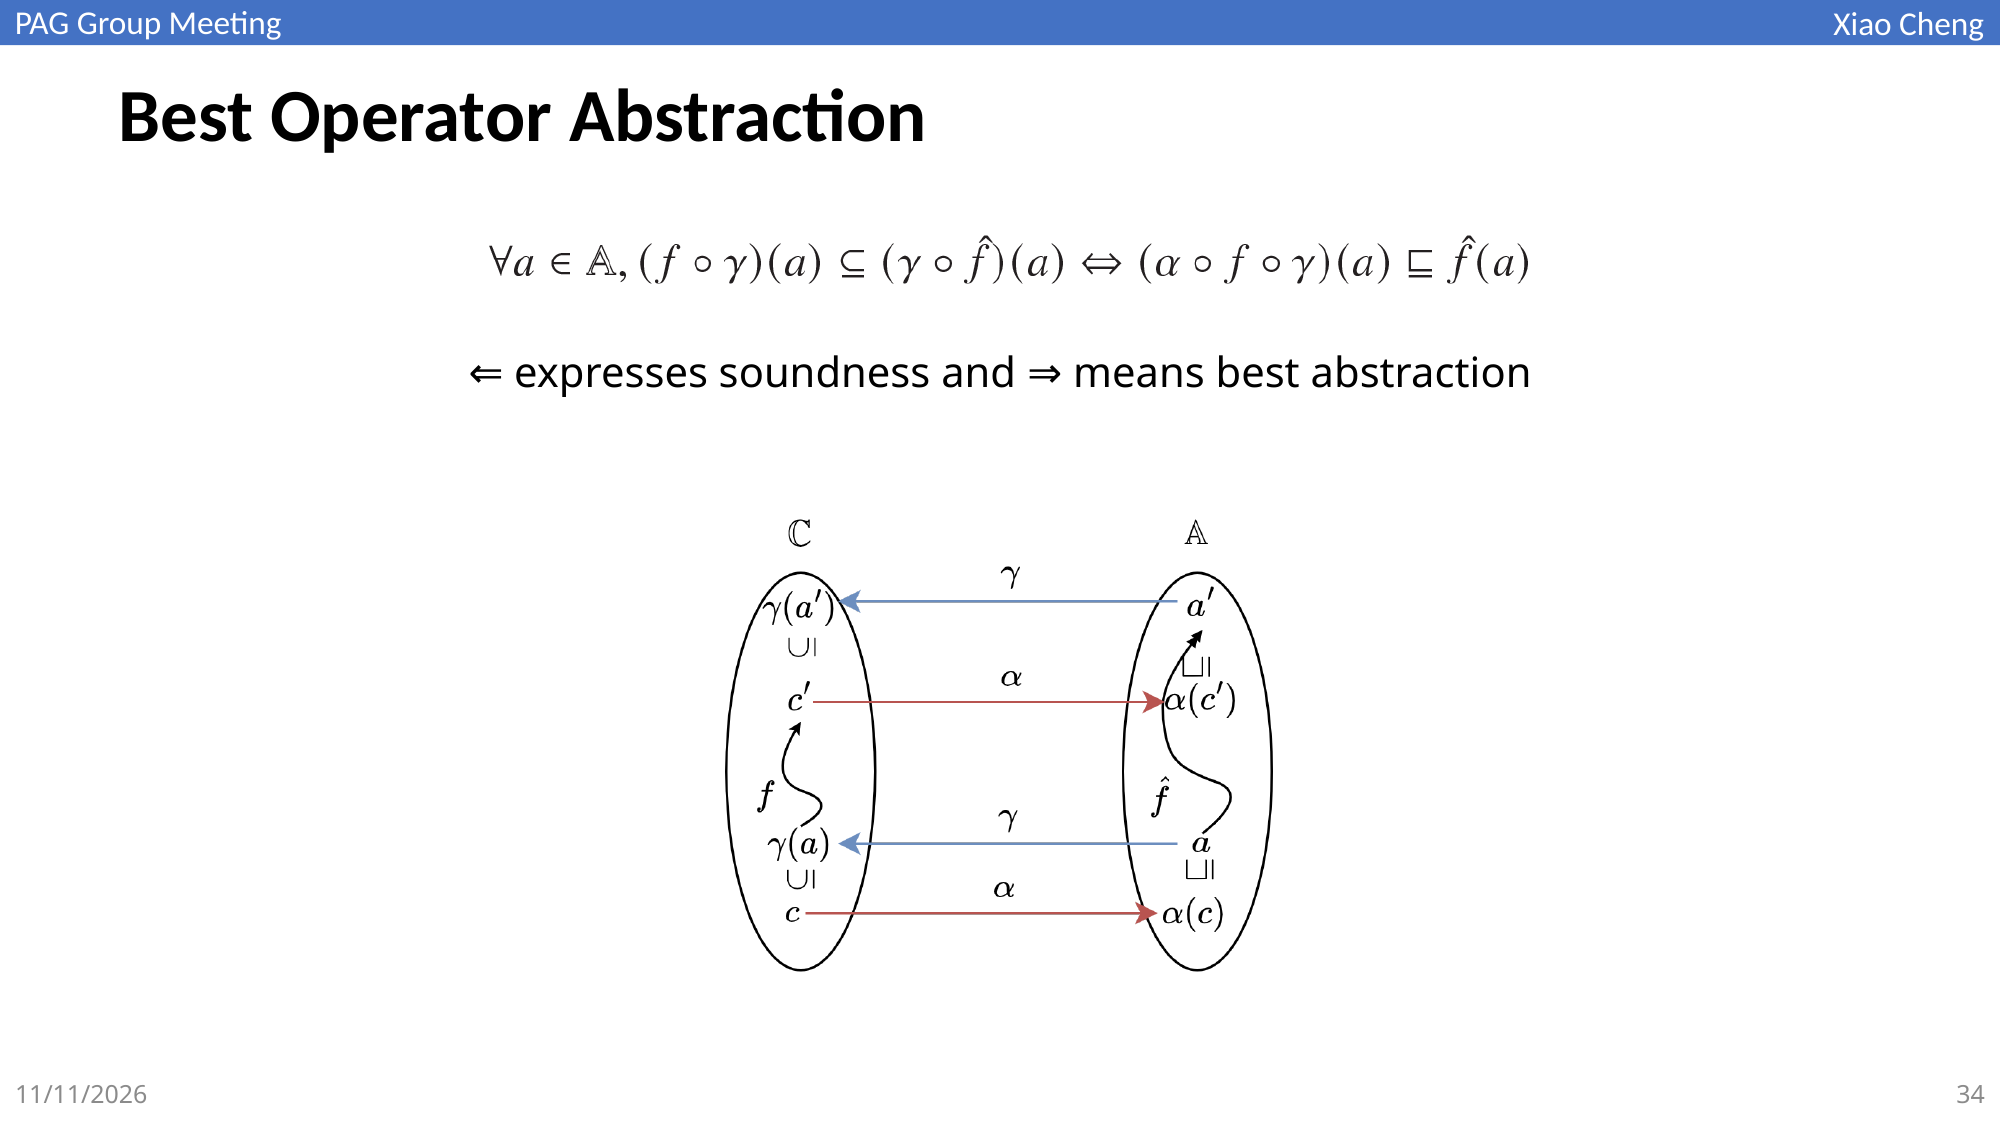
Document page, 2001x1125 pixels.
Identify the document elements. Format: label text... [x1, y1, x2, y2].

picture [458, 212, 1542, 308]
text_box Best Operator Abstraction [103, 59, 1947, 165]
slide_number 34 [1550, 1065, 2000, 1125]
text_box ⇐ expresses soundness and ⇒ means best abstraction [453, 338, 1547, 404]
picture [700, 462, 1300, 996]
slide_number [0, 1065, 450, 1125]
text_box [137, 228, 1863, 1055]
